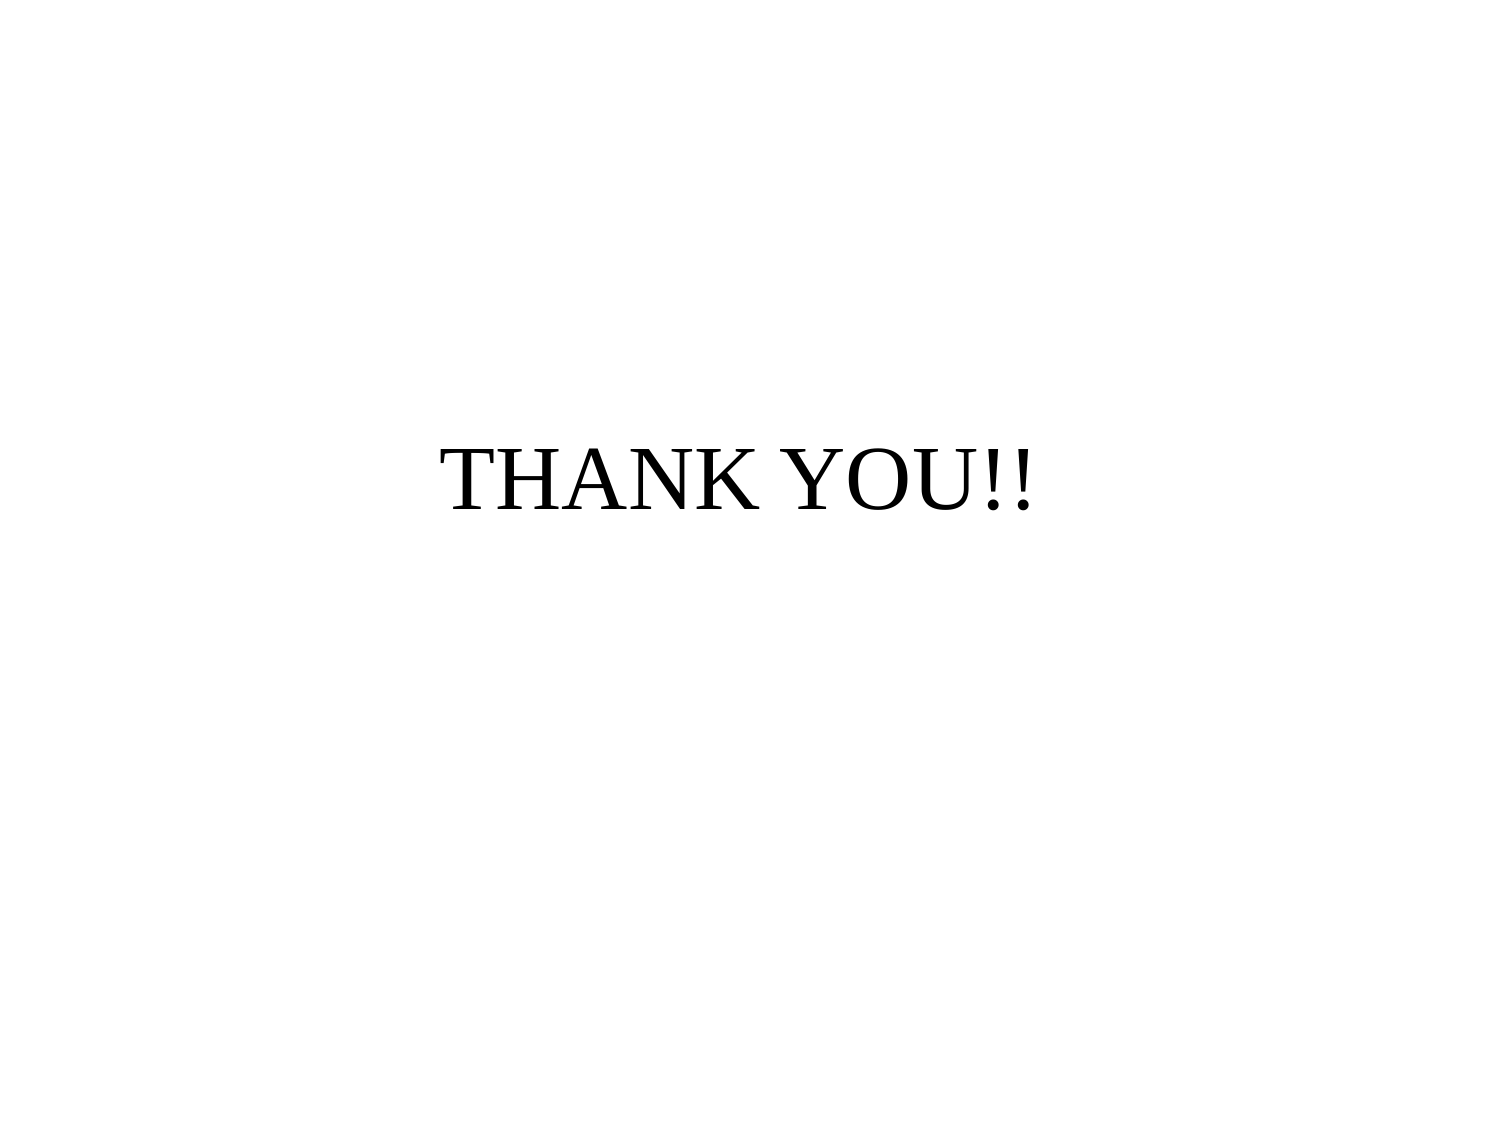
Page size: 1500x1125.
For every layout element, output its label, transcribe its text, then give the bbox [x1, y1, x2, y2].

title THANK YOU!! [64, 255, 1415, 691]
